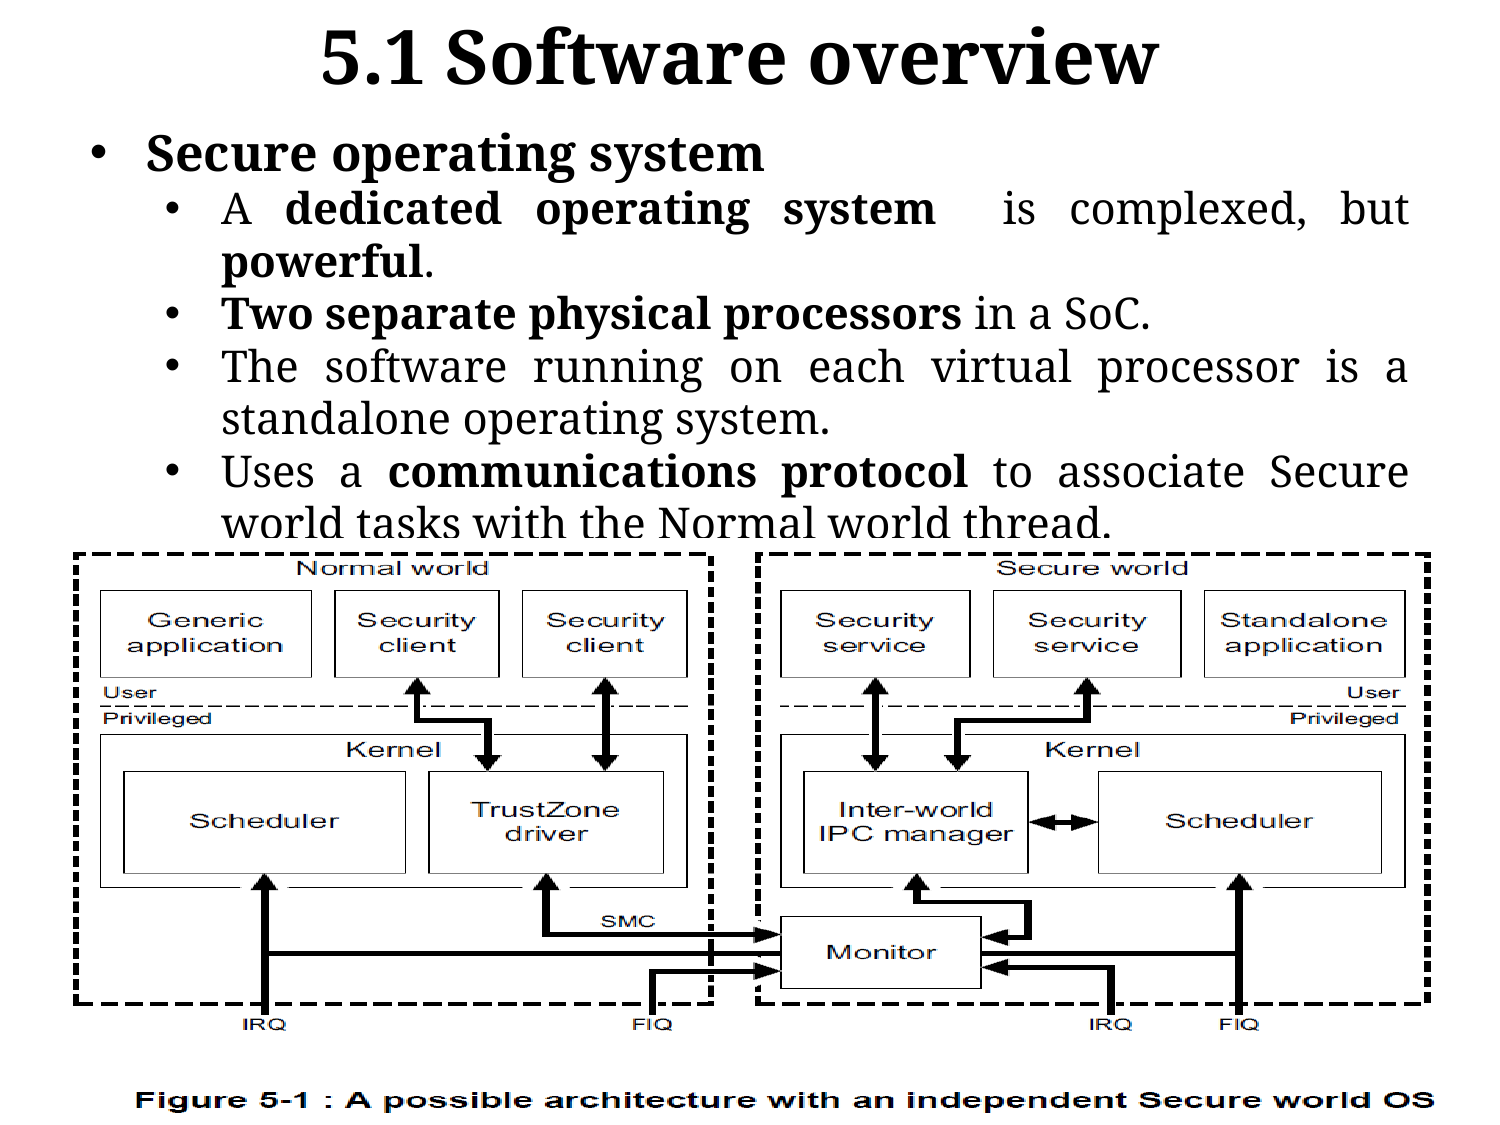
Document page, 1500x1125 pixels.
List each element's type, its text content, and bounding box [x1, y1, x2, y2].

text_box 5.1 Software overview [75, 0, 1425, 113]
text_box Secure operating system A dedicated operating system is complexed, but powerful. Two separate physical processors in a SoC. The software running on each virtual processor is a standalone operating system. Uses a communications protocol to associate Secure world tasks with the Normal world thread. [75, 113, 1425, 537]
picture [25, 538, 1475, 1125]
